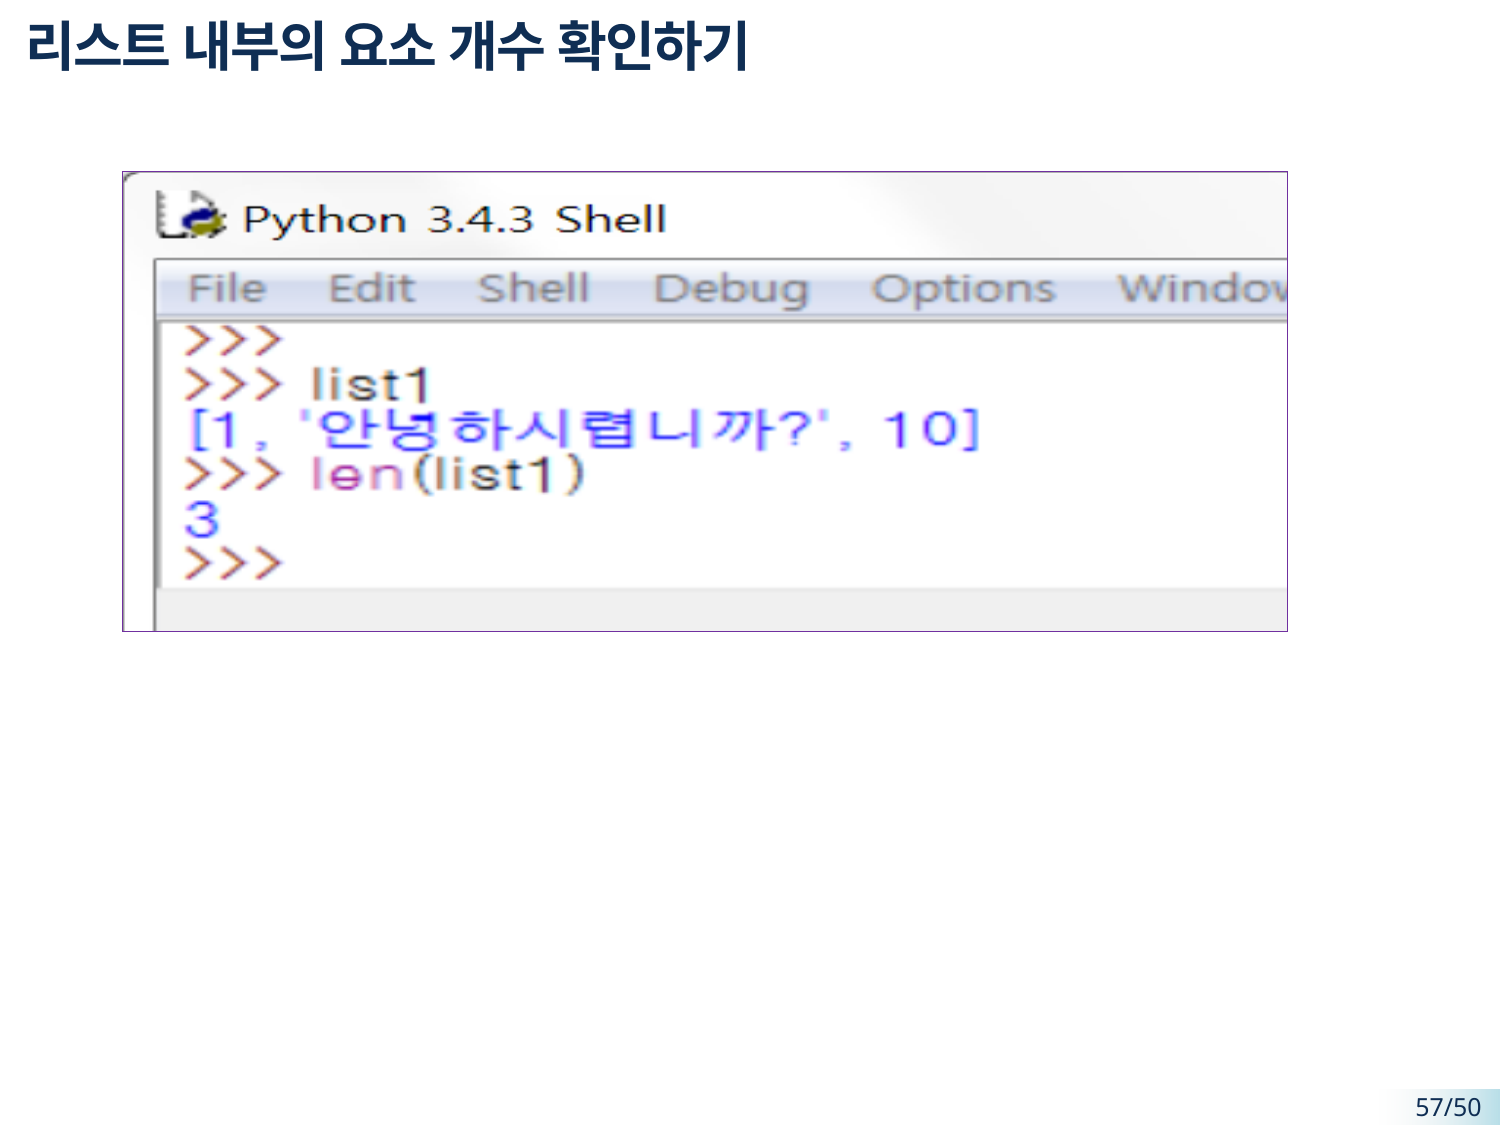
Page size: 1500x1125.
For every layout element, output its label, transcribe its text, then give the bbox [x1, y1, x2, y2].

title 리스트 내부의 요소 개수 확인하기 [10, 5, 1288, 84]
picture [122, 170, 1288, 633]
